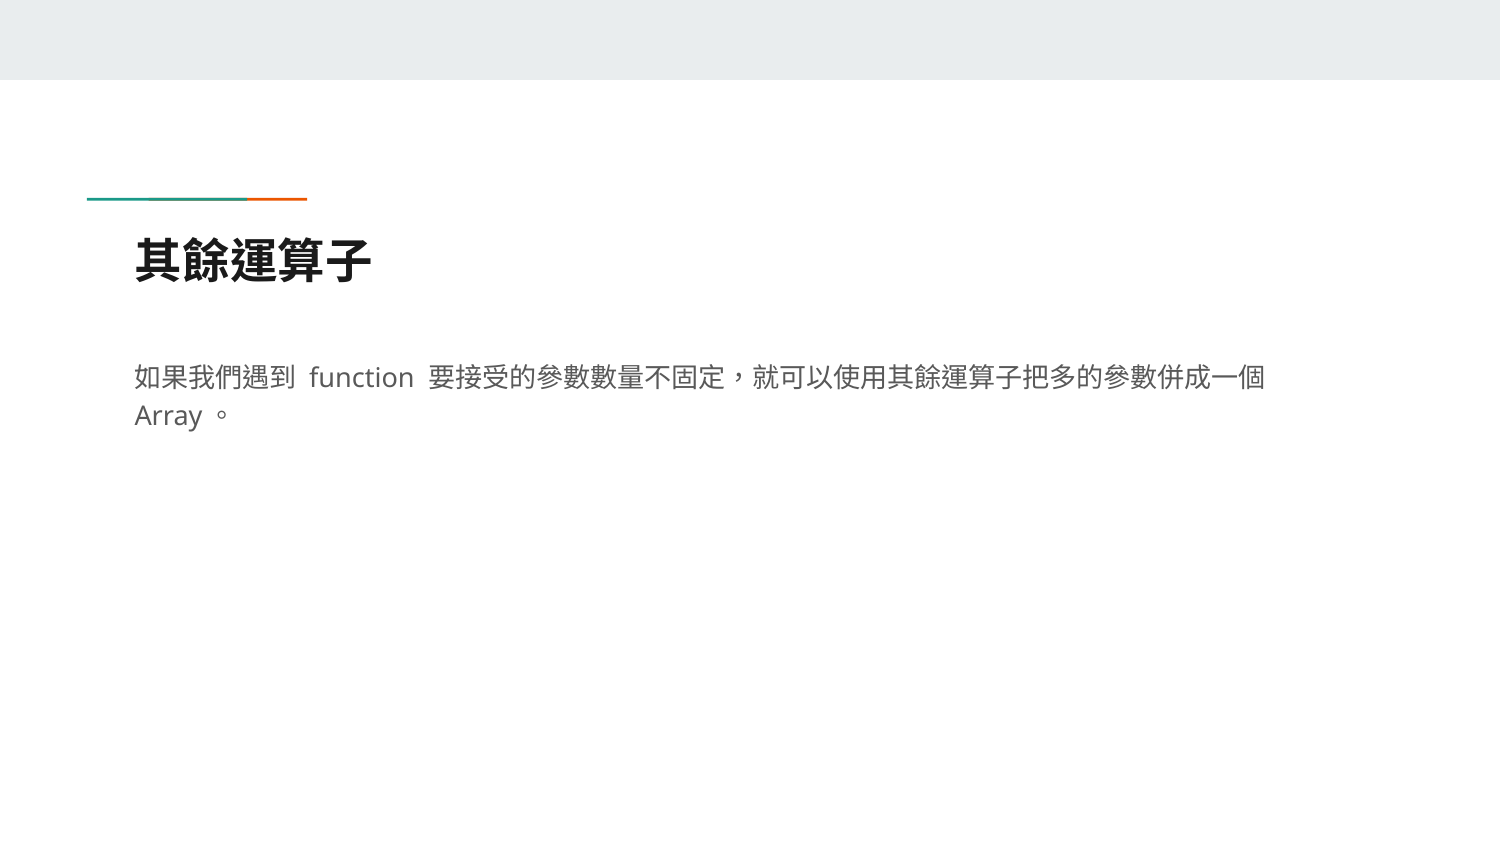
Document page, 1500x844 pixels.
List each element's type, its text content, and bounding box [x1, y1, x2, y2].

title 其餘運算子 [119, 216, 1381, 305]
list 如果我們遇到 function 要接受的參數數量不固定，就可以使用其餘運算子把多的參數併成一個 Array。 [119, 341, 1381, 712]
